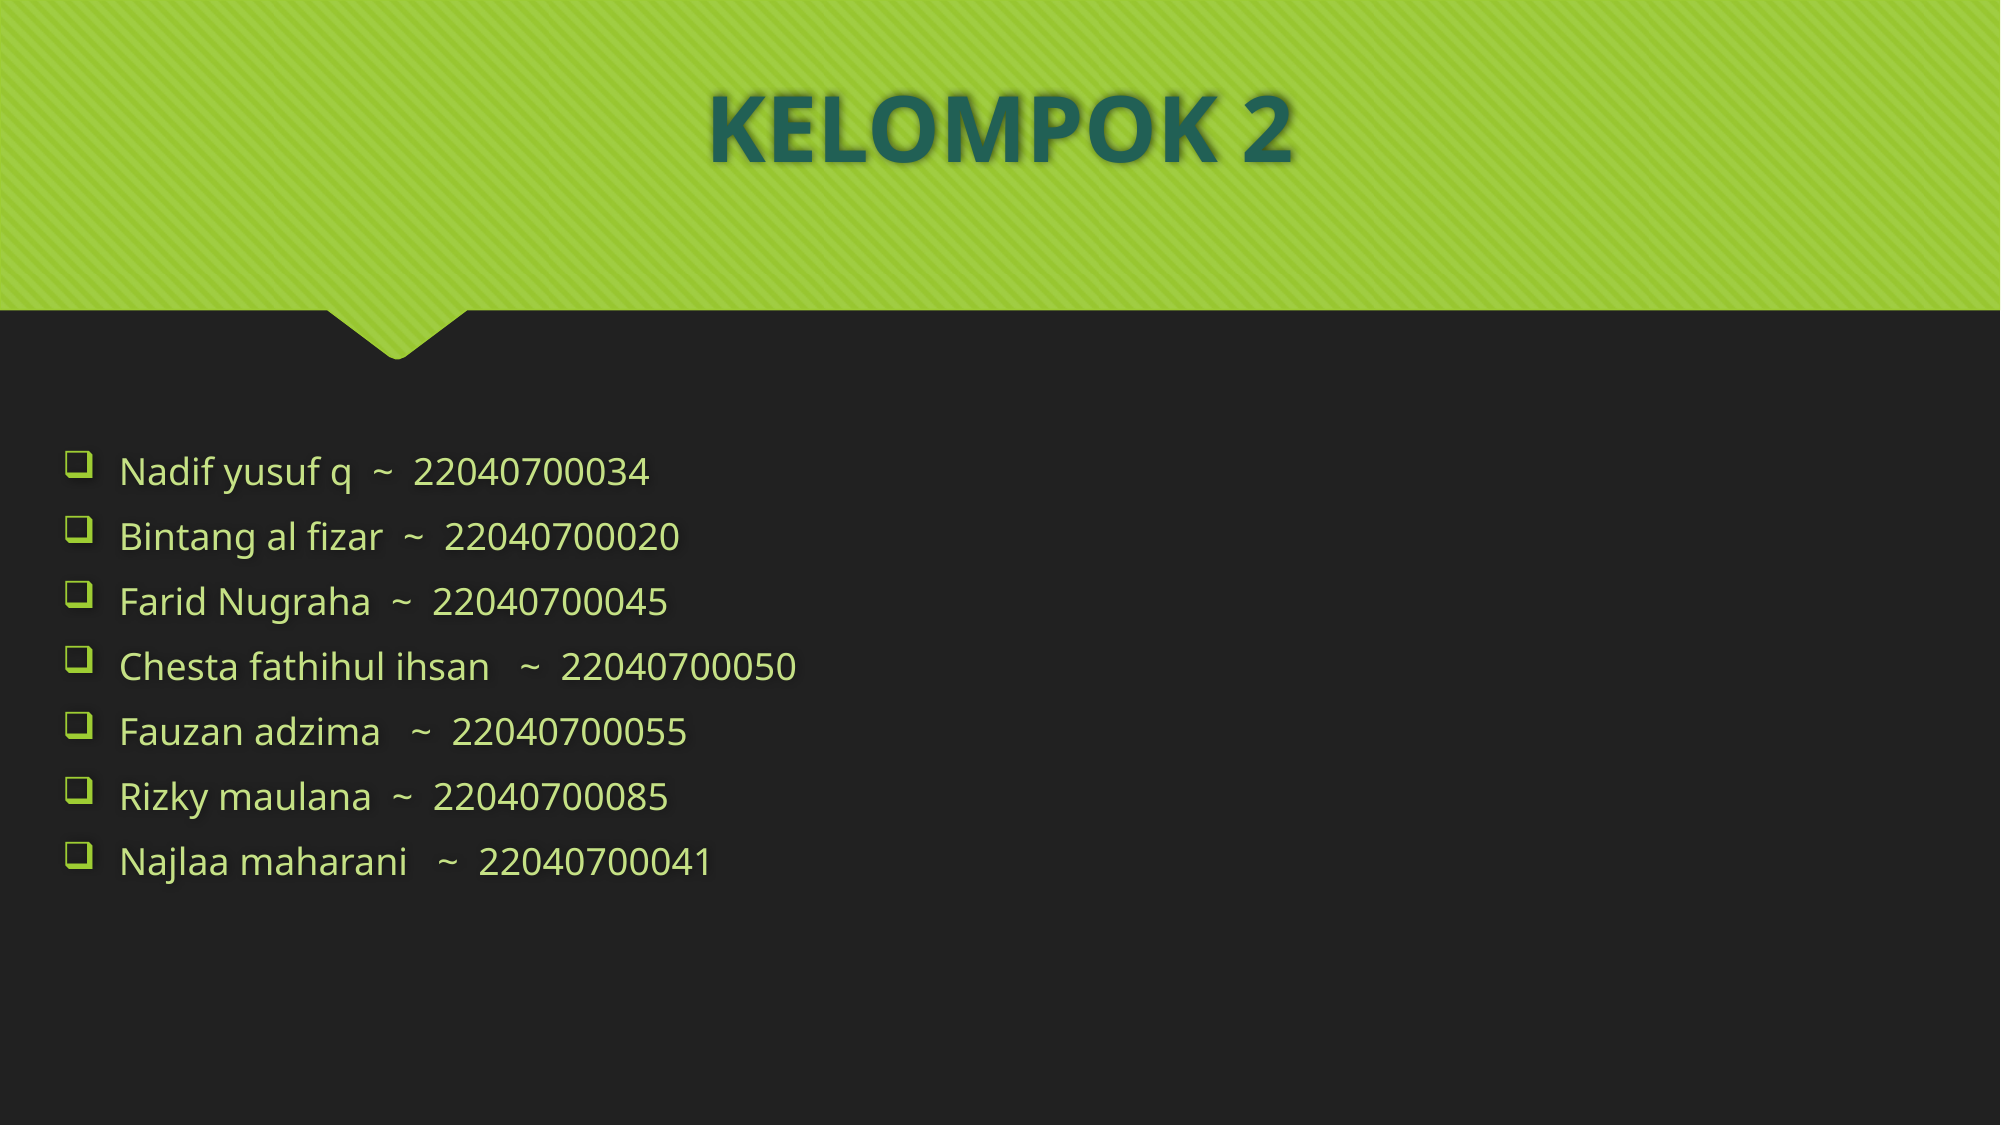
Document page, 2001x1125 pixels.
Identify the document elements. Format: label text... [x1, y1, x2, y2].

list Nadif yusuf q ~ 22040700034 Bintang al fizar ~ 22040700020 Farid Nugraha ~ 22040700045 Chesta fathihul ihsan ~ 22040700050 Fauzan adzima ~ 22040700055 Rizky maulana ~ 22040700085 Najlaa maharani ~ 22040700041 [47, 364, 1961, 1096]
title KELOMPOK 2 [132, 73, 1868, 189]
